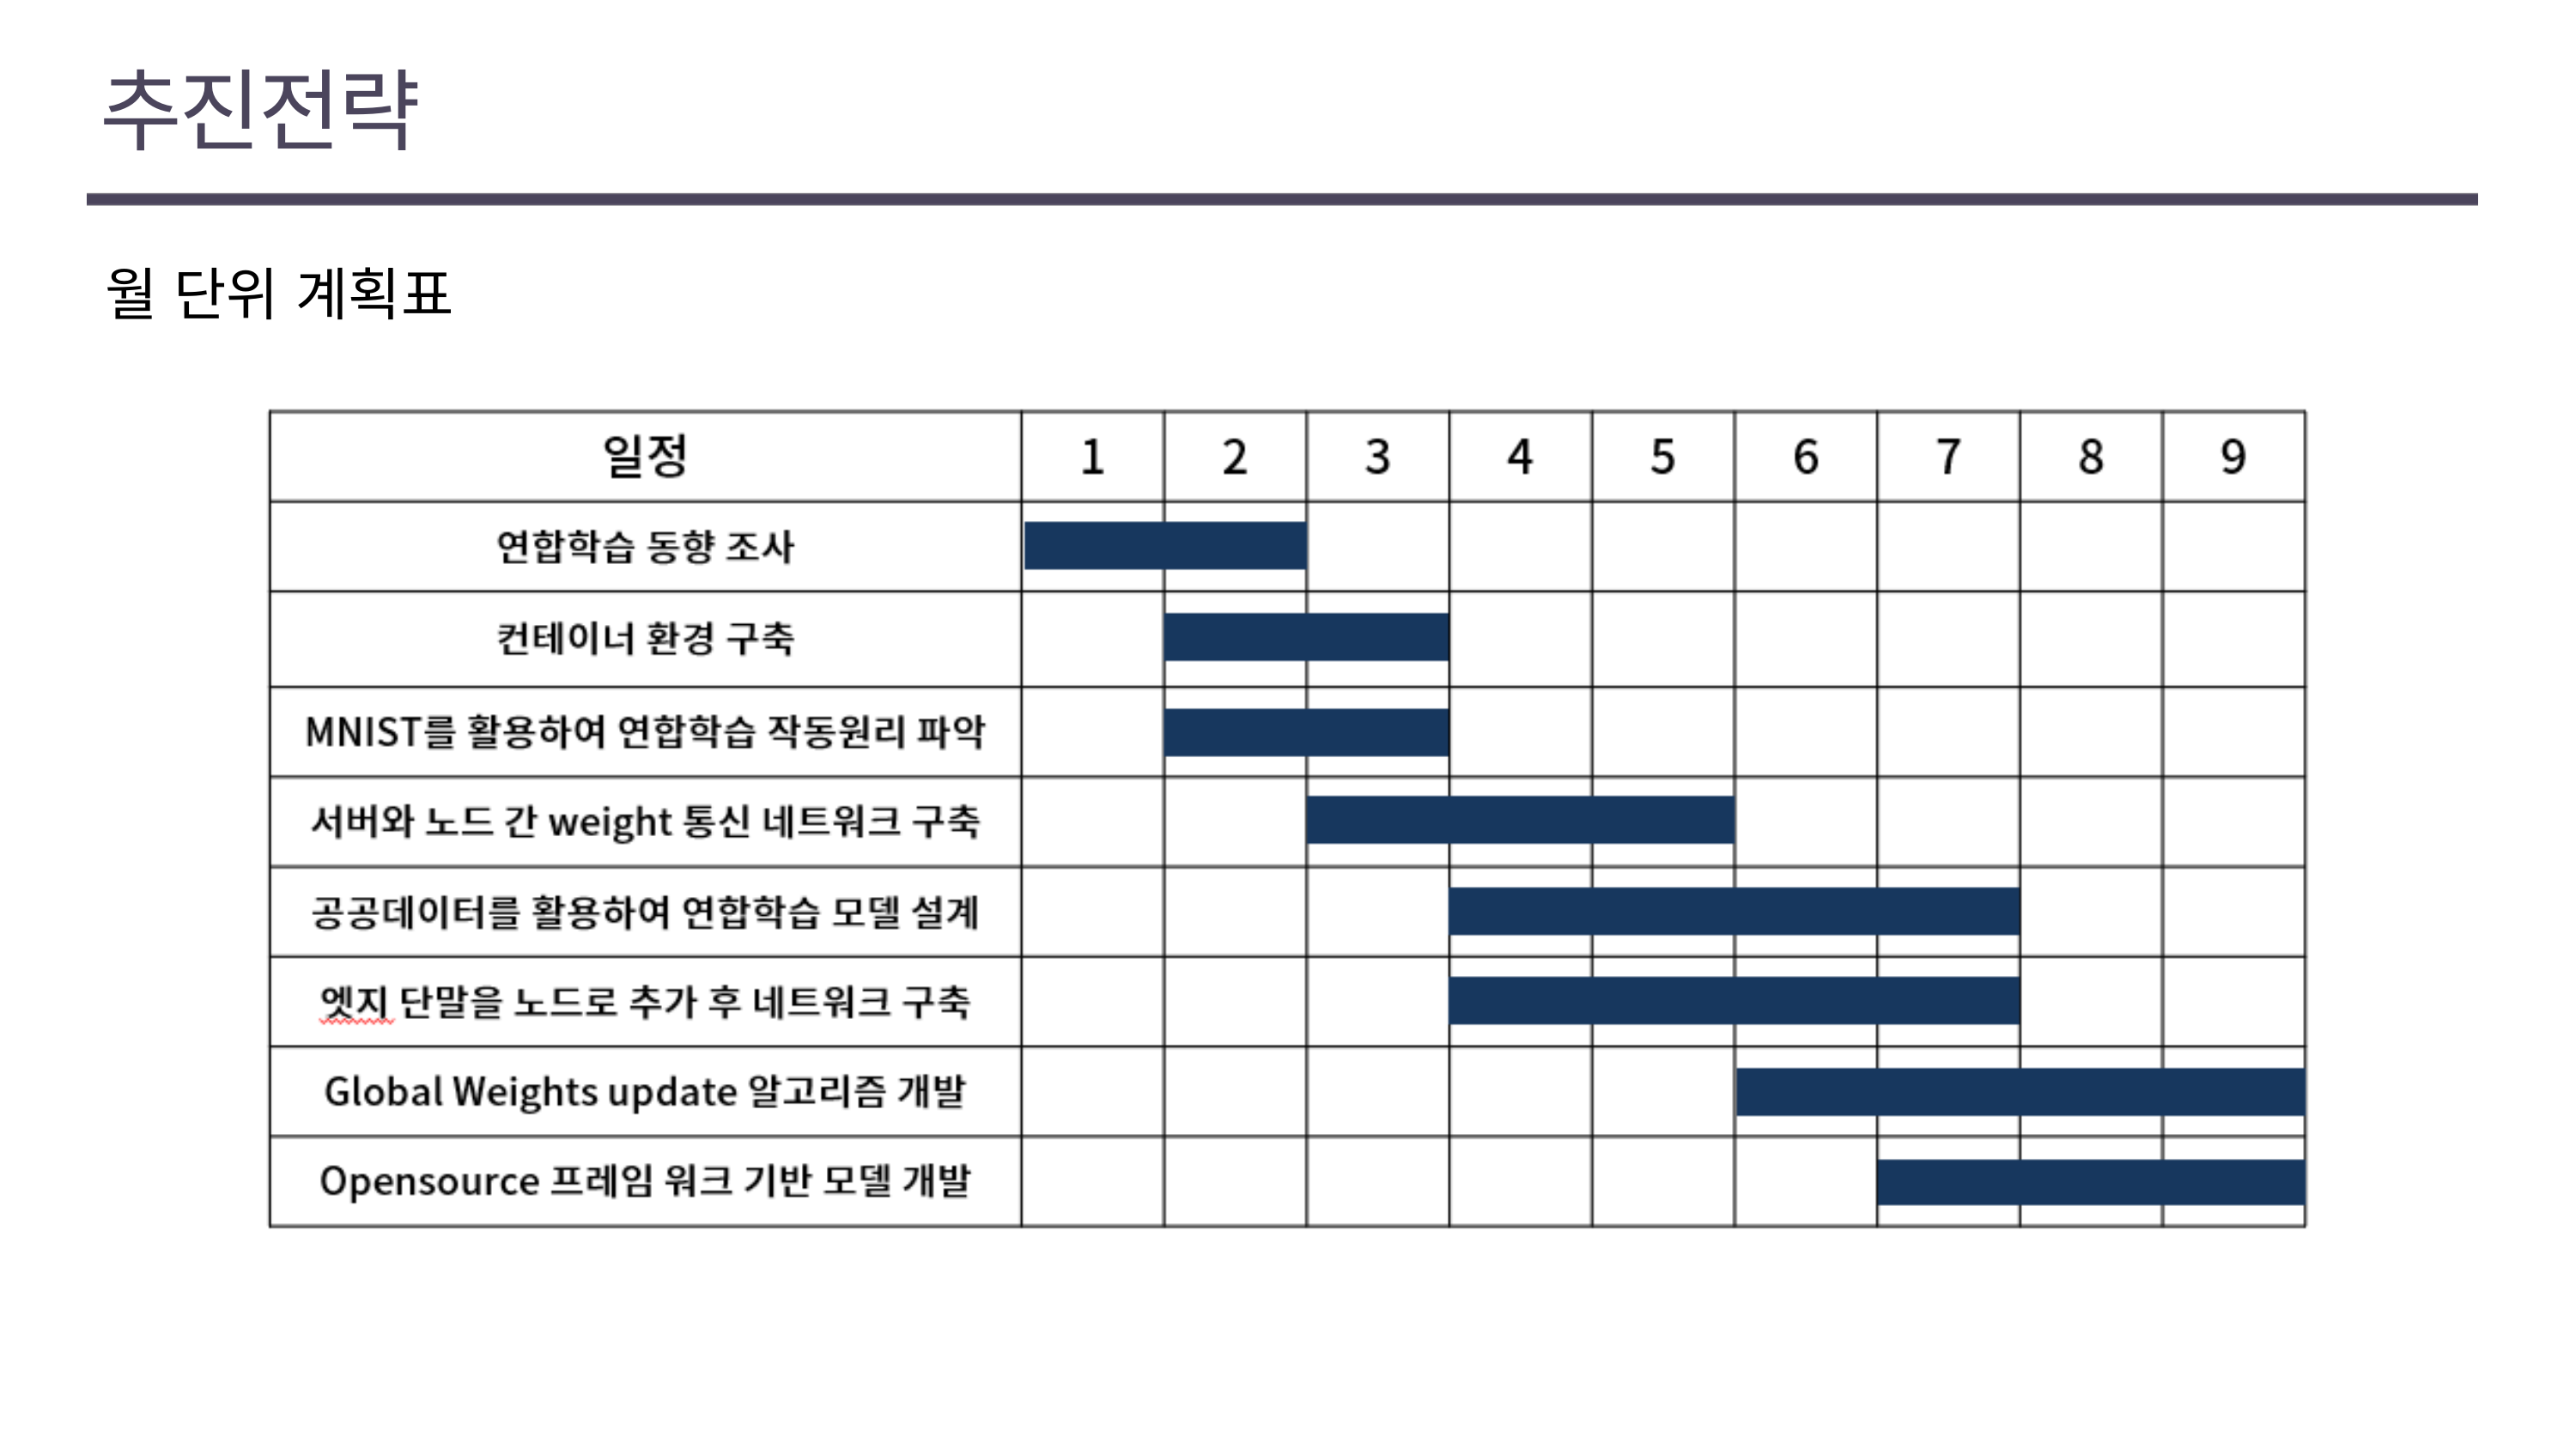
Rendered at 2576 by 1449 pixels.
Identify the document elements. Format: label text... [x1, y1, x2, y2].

text_box 월 단위 계획표 [92, 252, 2484, 334]
text_box 추진전략 [87, 48, 1853, 168]
picture [229, 391, 2346, 1252]
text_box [87, 176, 2479, 223]
